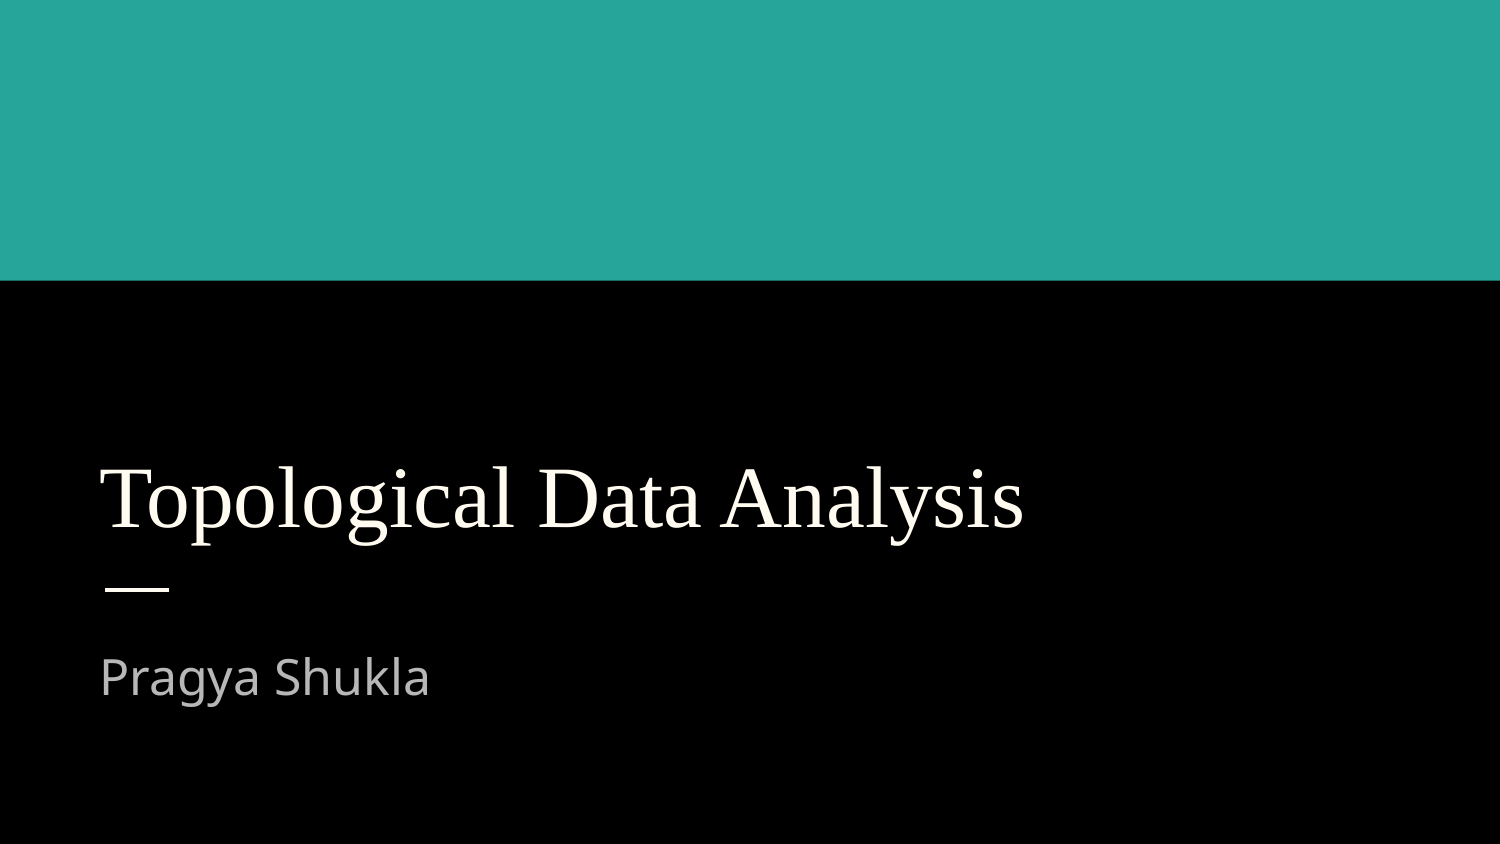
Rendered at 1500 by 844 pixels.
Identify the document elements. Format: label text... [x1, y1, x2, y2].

subtitle Pragya Shukla [84, 630, 1416, 760]
title Topological Data Analysis [84, 310, 1416, 561]
